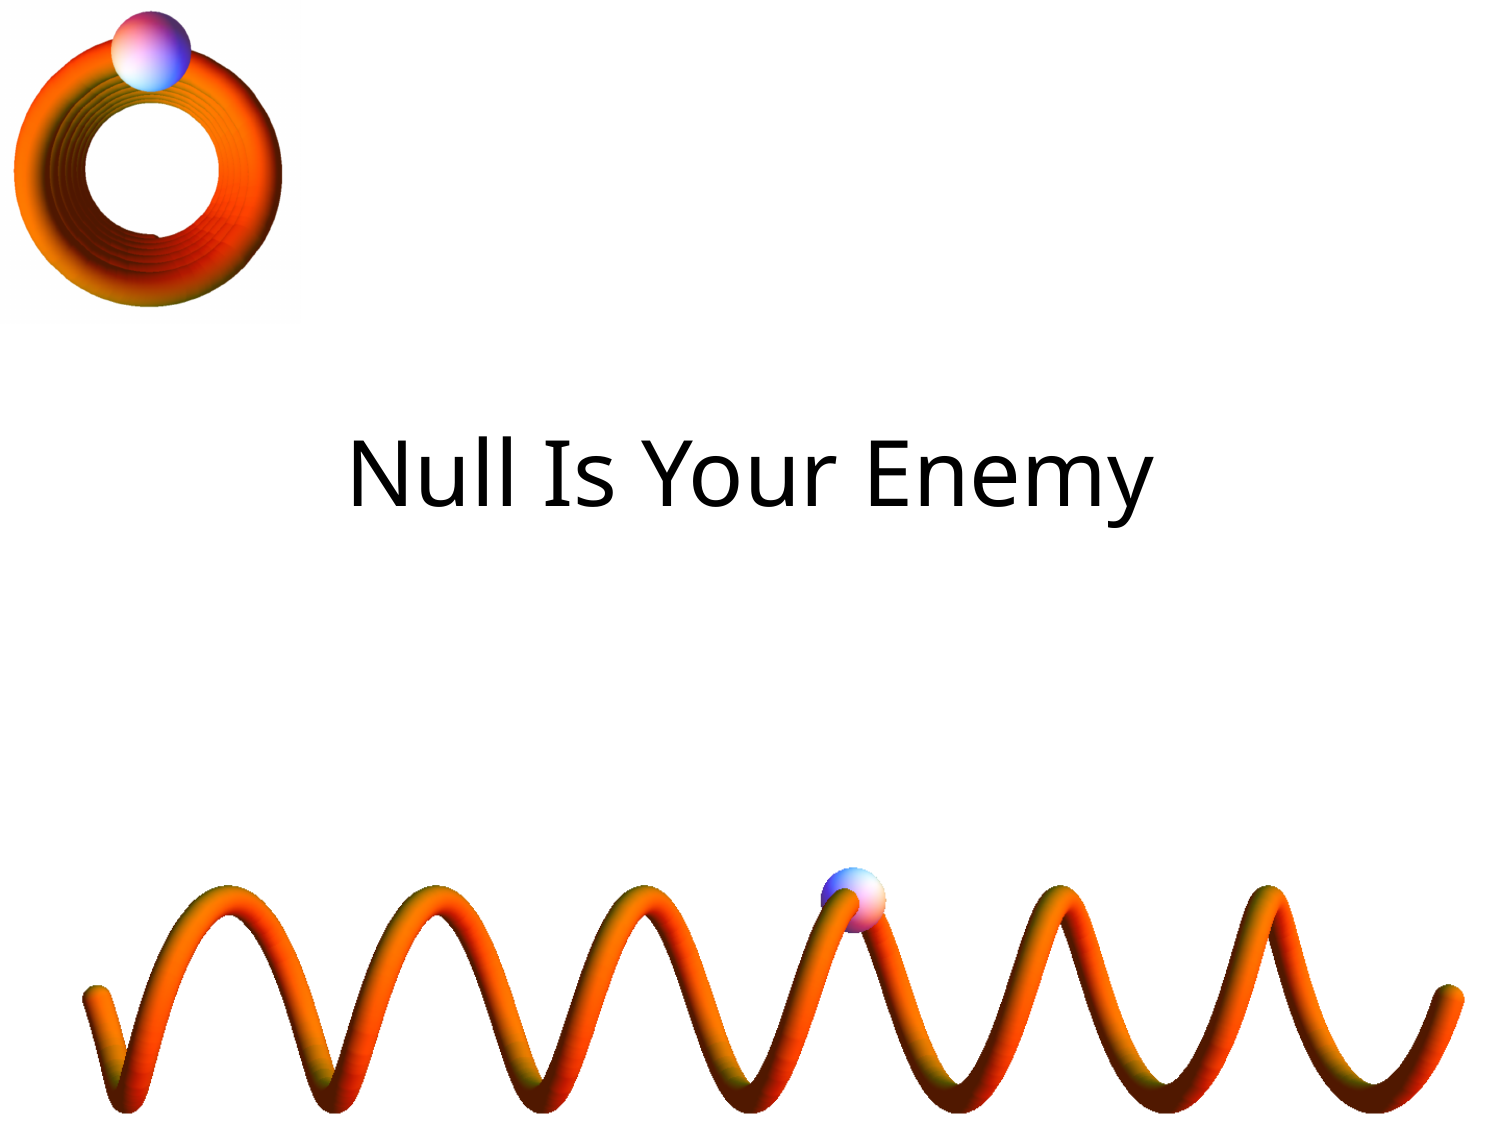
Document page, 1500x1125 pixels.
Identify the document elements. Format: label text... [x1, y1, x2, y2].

picture [0, 857, 1500, 1125]
picture [0, 0, 301, 324]
title Null Is Your Enemy [112, 349, 1388, 591]
